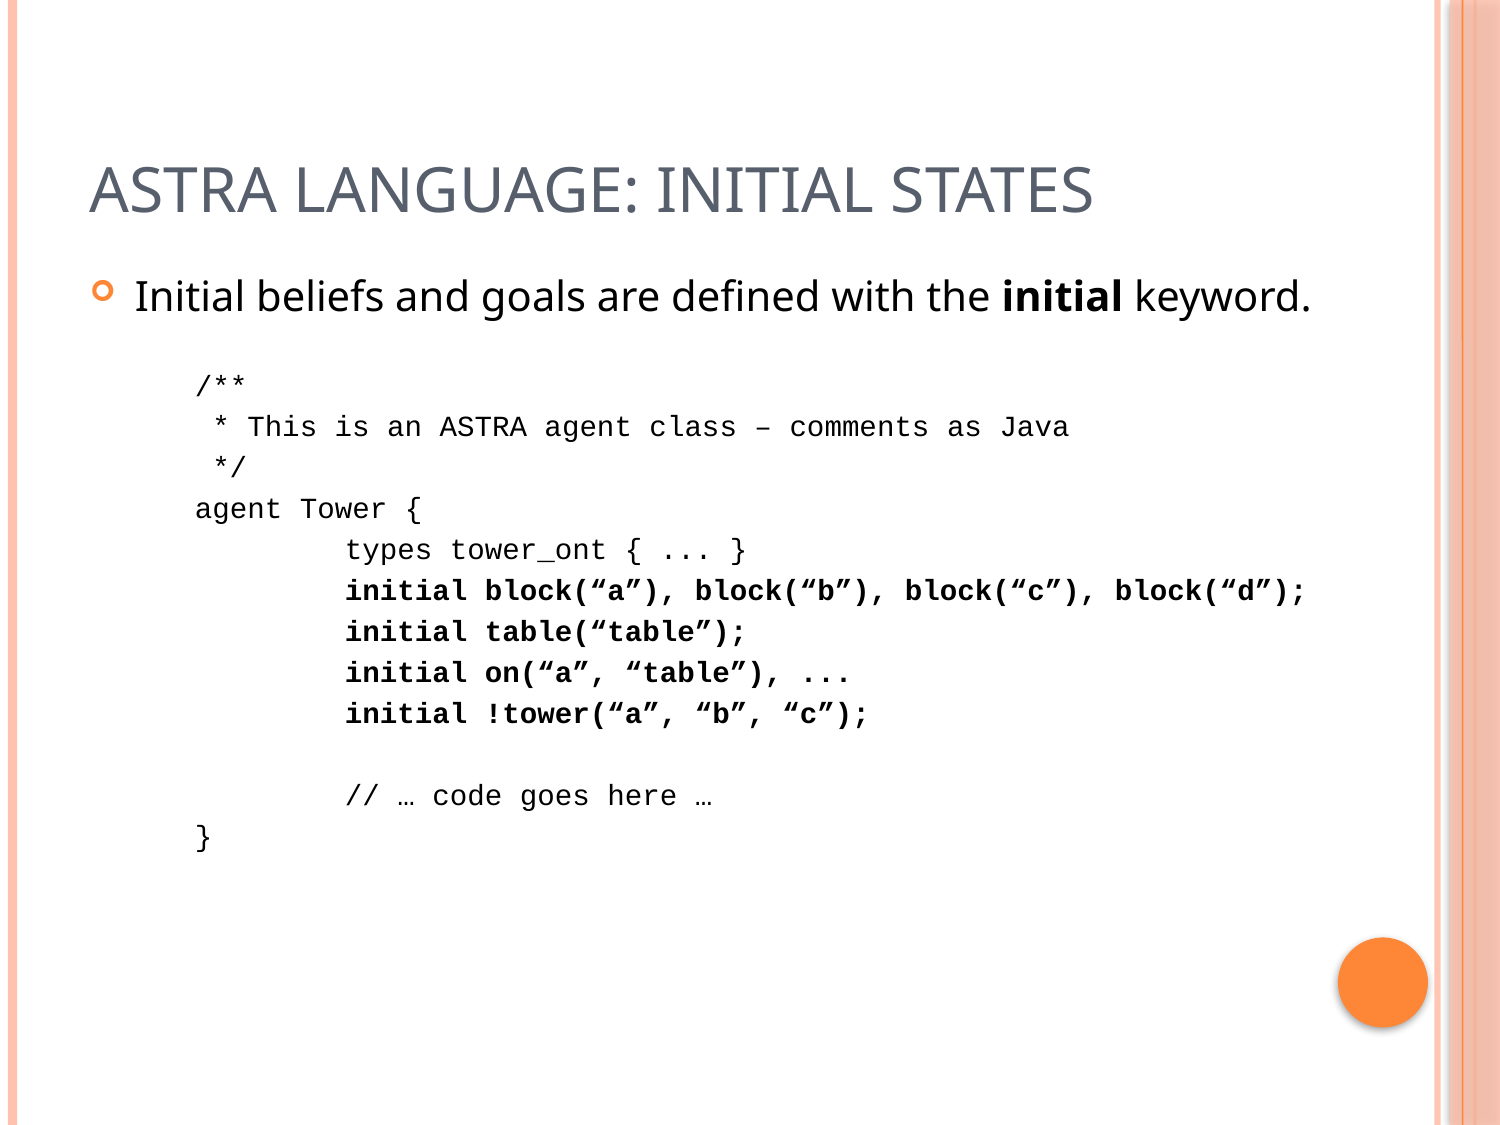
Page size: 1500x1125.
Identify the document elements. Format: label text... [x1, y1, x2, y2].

list Initial beliefs and goals are defined with the initial keyword. /** * This is an ASTRA agent class – comments as Java */ agent Tower { types tower_ont { ... } initial block(“a”), block(“b”), block(“c”), block(“d”); initial table(“table”); initial on(“a”, “table”), ... initial !tower(“a”, “b”, “c”); // … code goes here … } [75, 262, 1363, 1062]
title ASTRA Language: Initial States [75, 45, 1300, 233]
